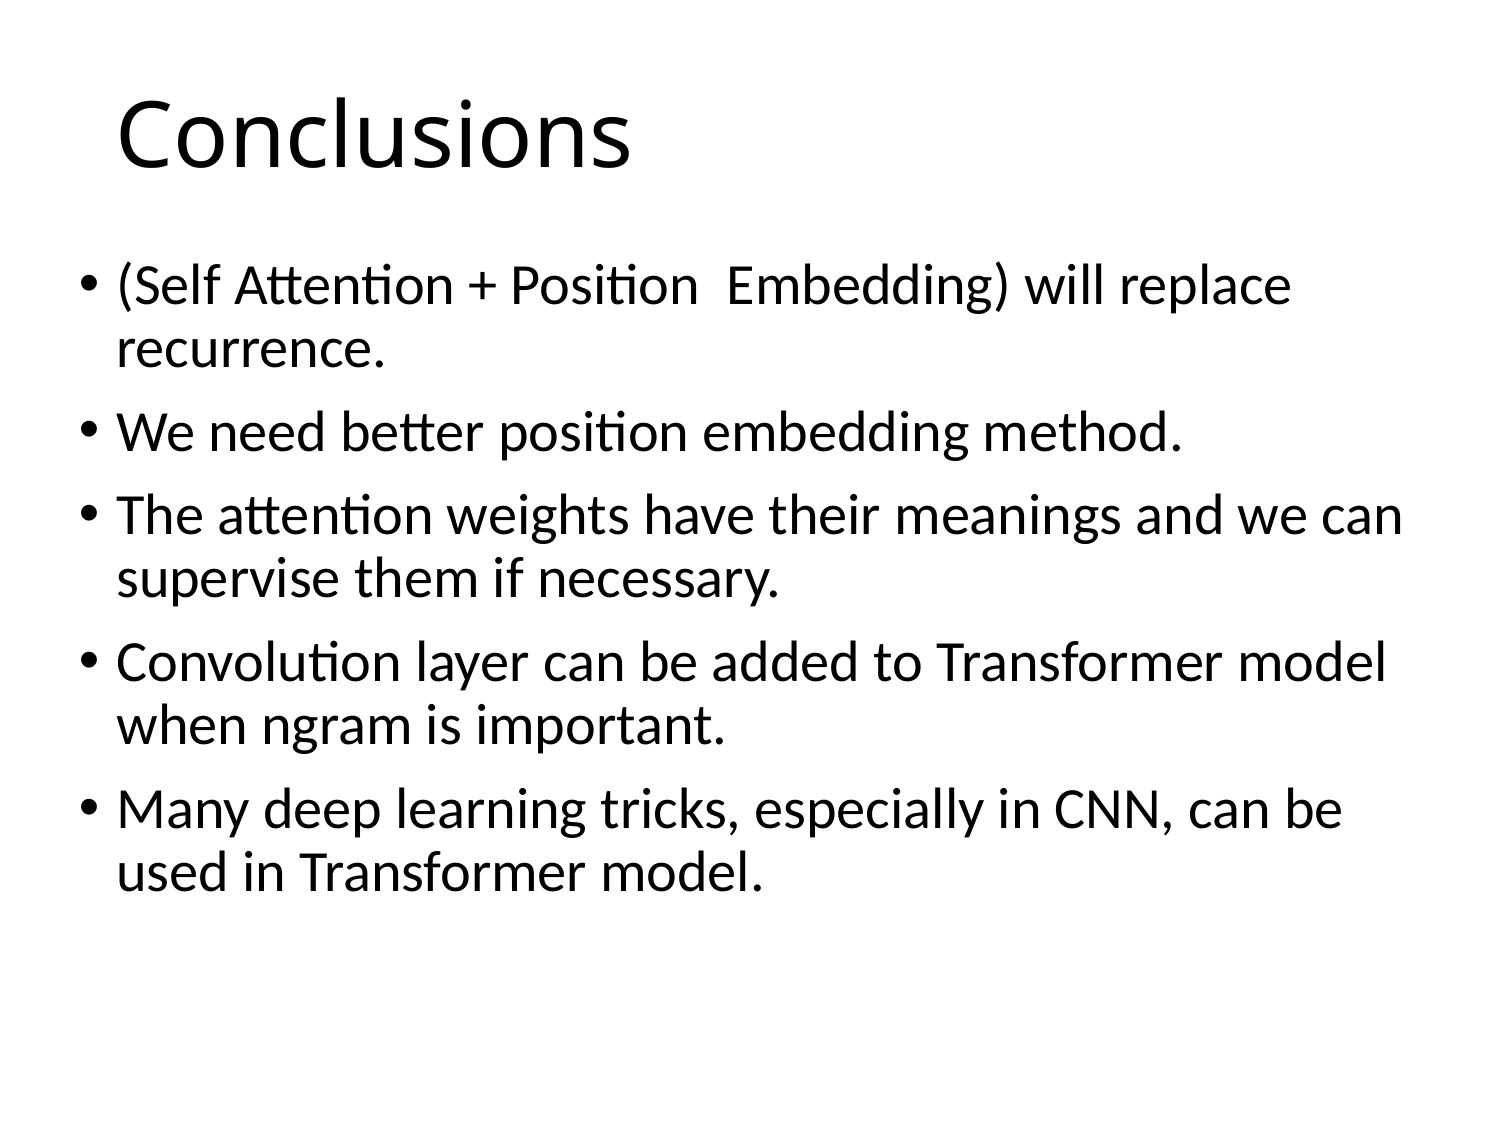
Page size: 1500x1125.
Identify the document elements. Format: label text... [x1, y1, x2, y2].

list (Self Attention + Position Embedding) will replace recurrence. We need better position embedding method. The attention weights have their meanings and we can supervise them if necessary. Convolution layer can be added to Transformer model when ngram is important. Many deep learning tricks, especially in CNN, can be used in Transformer model. [64, 246, 1431, 1047]
title Conclusions [100, 63, 1395, 214]
